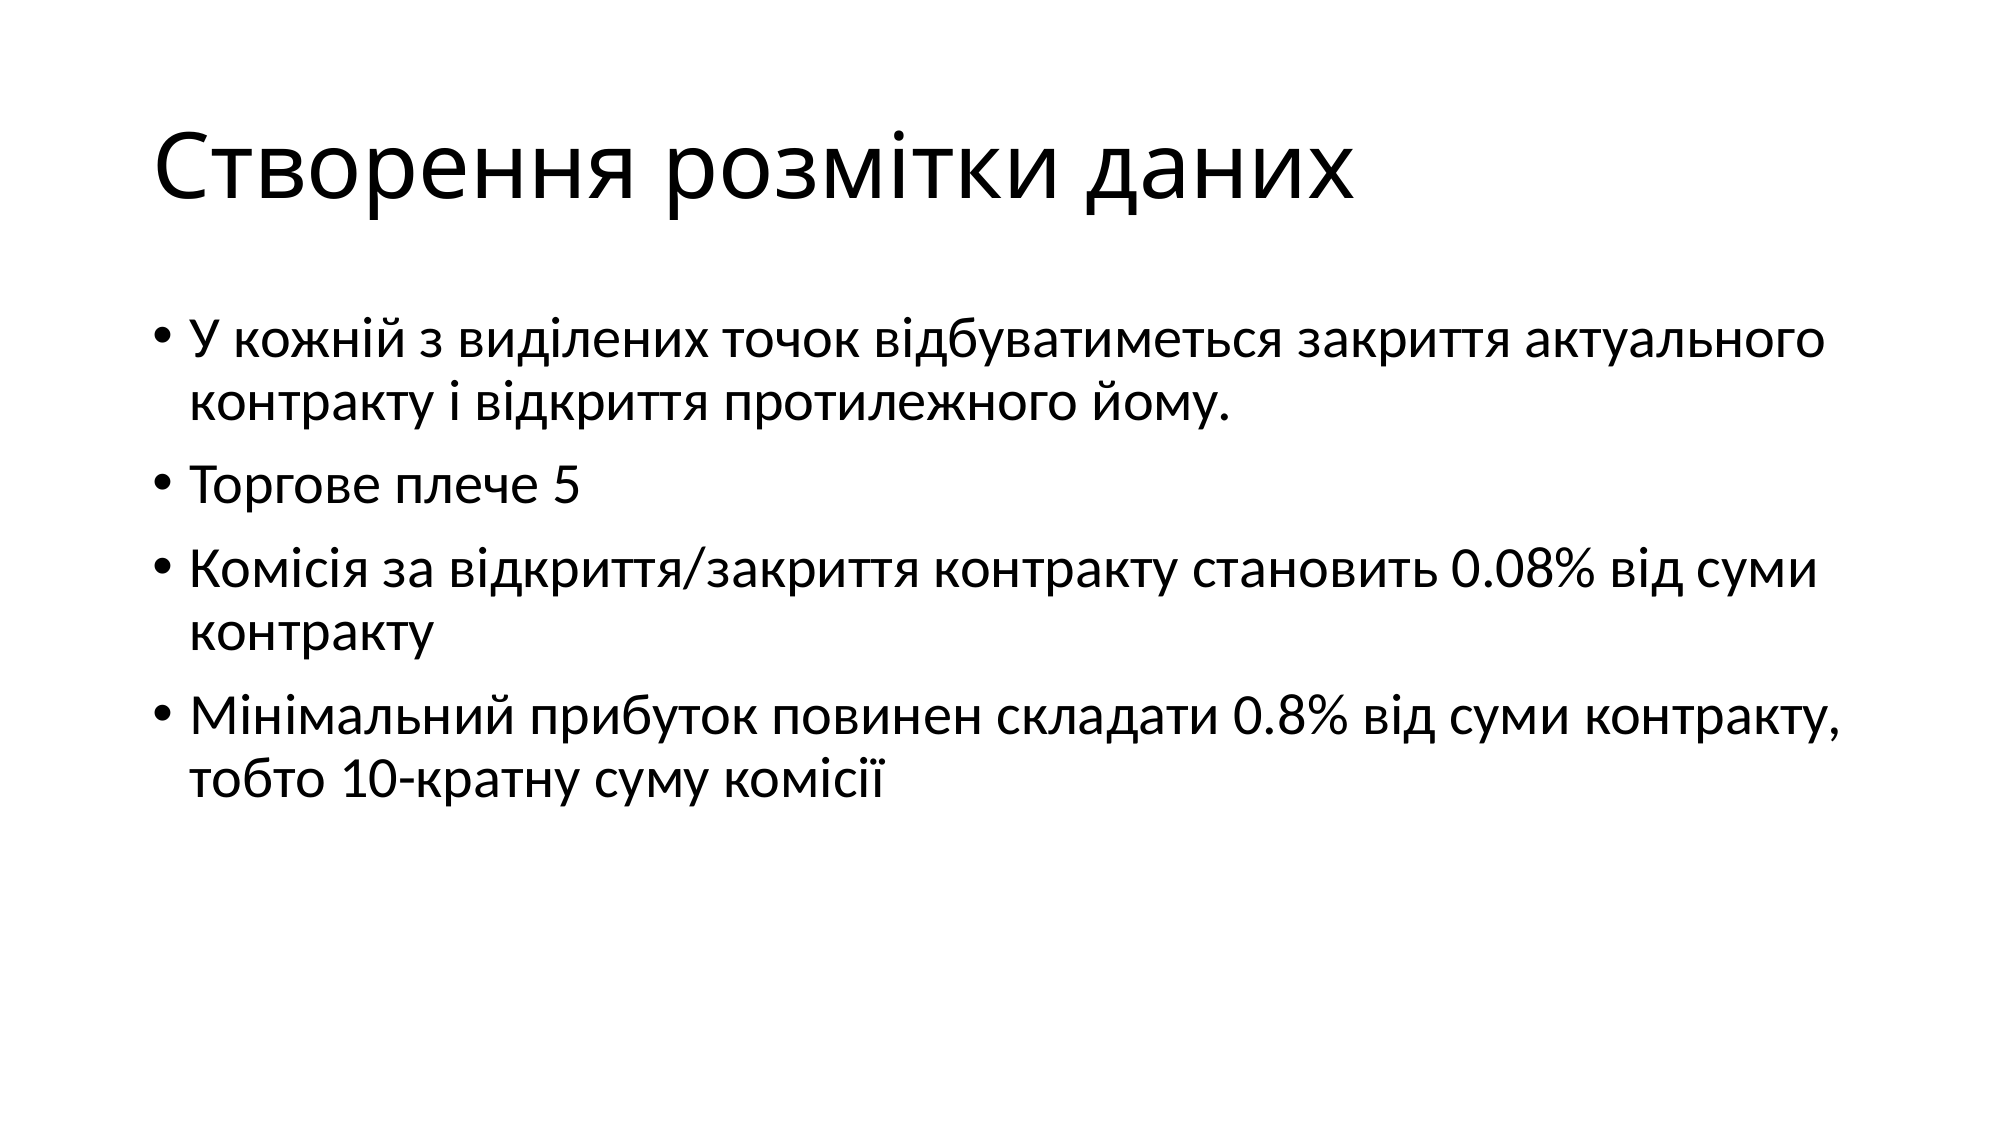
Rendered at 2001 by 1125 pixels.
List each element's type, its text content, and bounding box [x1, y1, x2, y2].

list У кожній з виділених точок відбуватиметься закриття актуального контракту і відкриття протилежного йому. Торгове плече 5 Комісія за відкриття/закриття контракту становить 0.08% від суми контракту Мінімальний прибуток повинен складати 0.8% від суми контракту, тобто 10-кратну суму комісії [137, 299, 1863, 1014]
title Створення розмітки даних [137, 59, 1863, 278]
